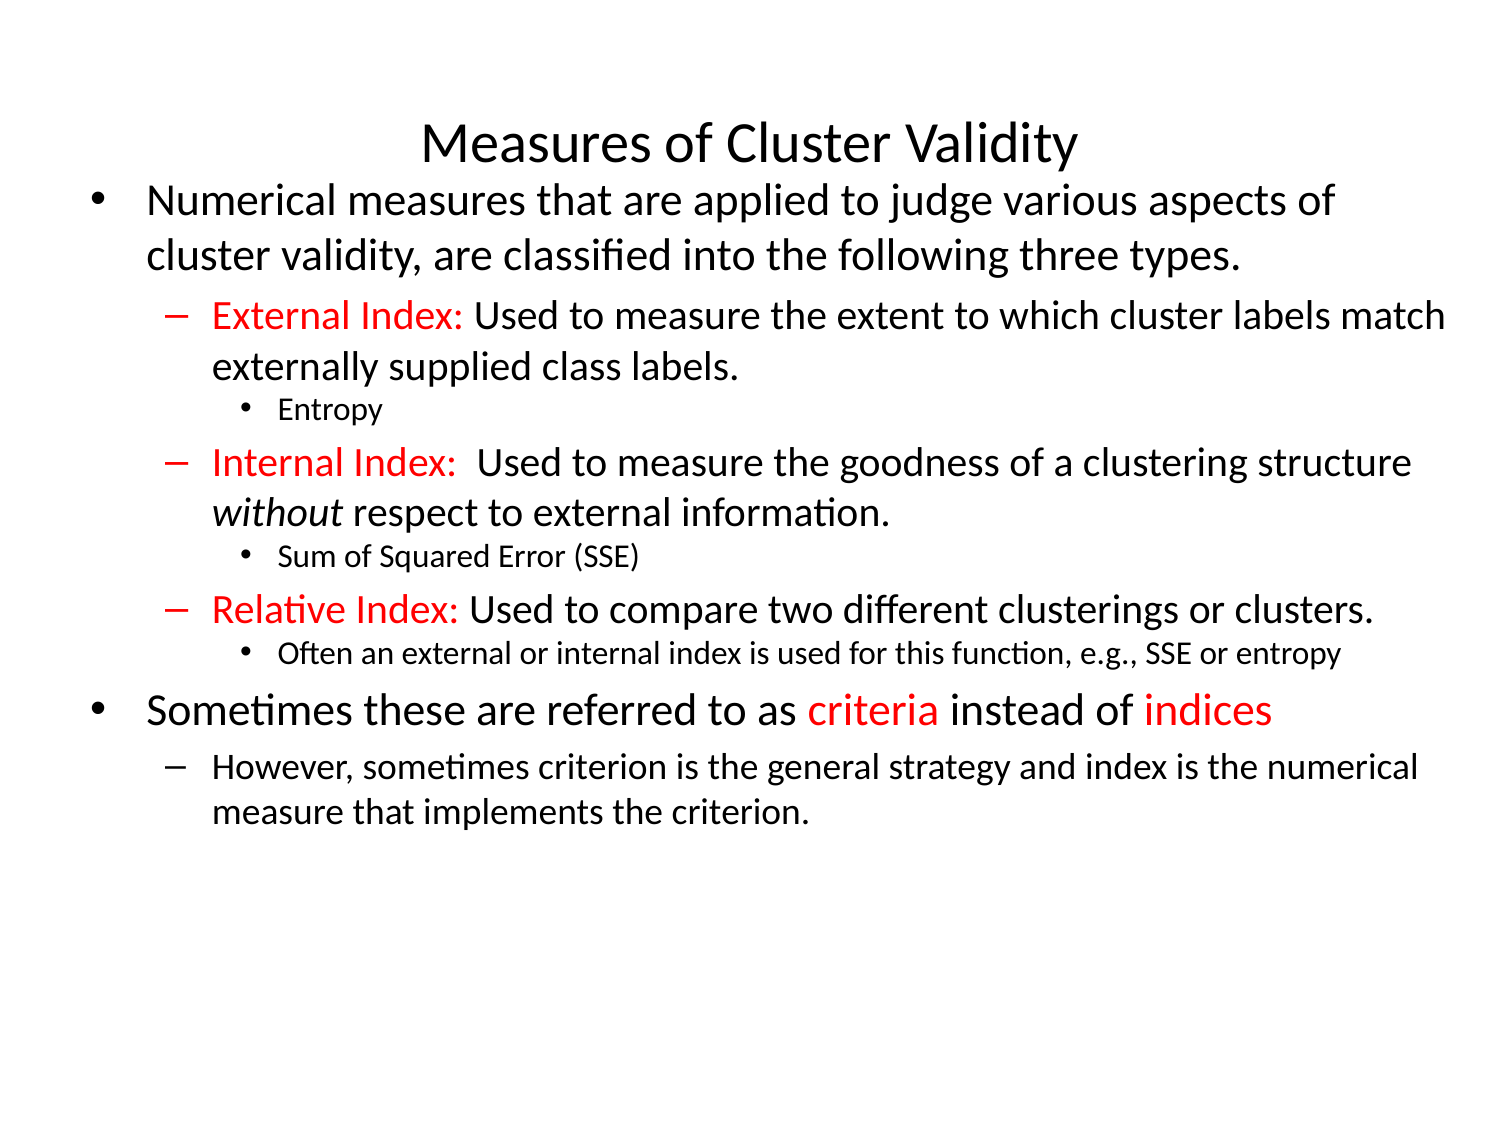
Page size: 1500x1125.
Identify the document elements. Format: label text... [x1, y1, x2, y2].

title Measures of Cluster Validity [75, 45, 1425, 233]
list Numerical measures that are applied to judge various aspects of cluster validity, are classified into the following three types. External Index: Used to measure the extent to which cluster labels match externally supplied class labels. Entropy Internal Index: Used to measure the goodness of a clustering structure without respect to external information. Sum of Squared Error (SSE) Relative Index: Used to compare two different clusterings or clusters. Often an external or internal index is used for this function, e.g., SSE or entropy Sometimes these are referred to as criteria instead of indices However, sometimes criterion is the general strategy and index is the numerical measure that implements the criterion. [75, 162, 1463, 1038]
